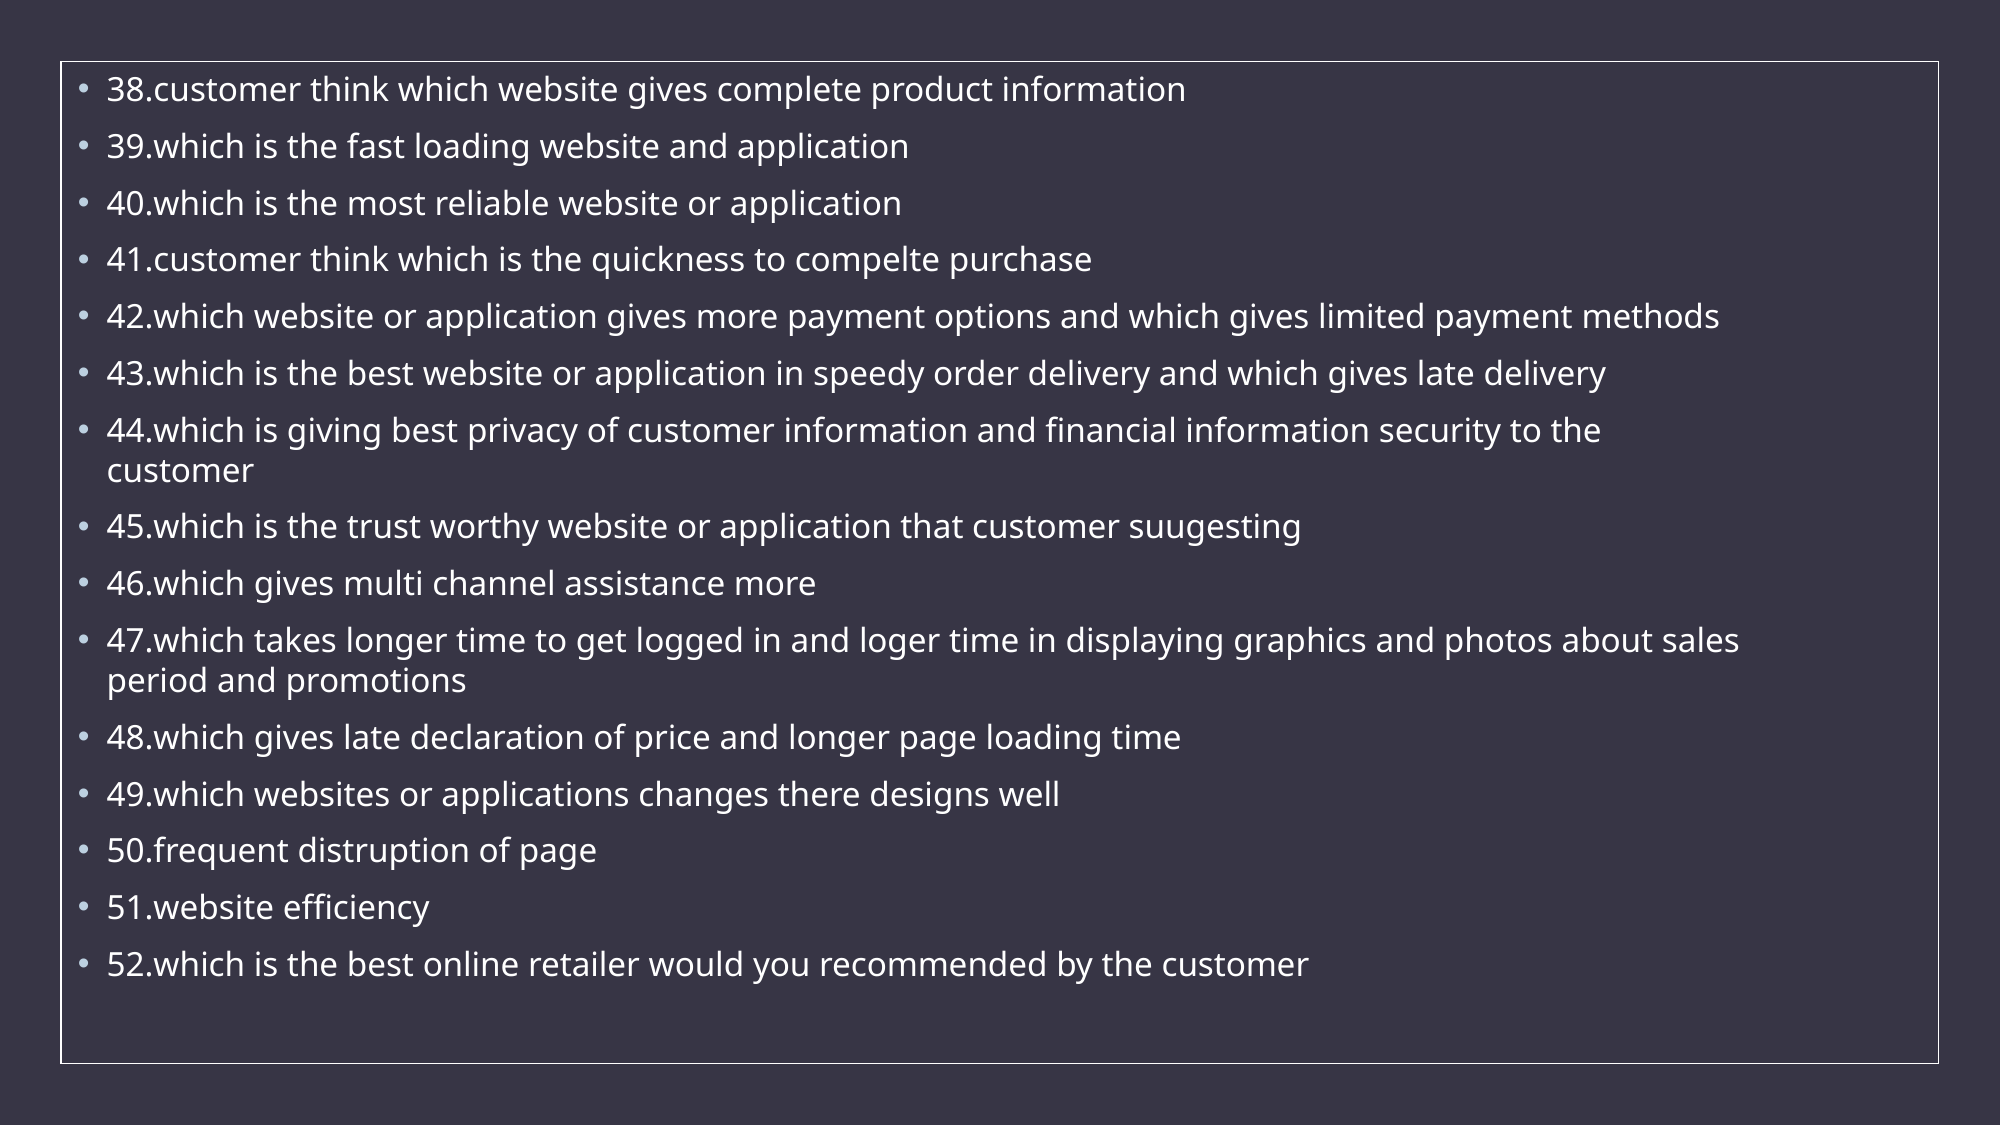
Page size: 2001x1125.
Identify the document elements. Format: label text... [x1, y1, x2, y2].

list 38.customer think which website gives complete product information 39.which is the fast loading website and application 40.which is the most reliable website or application 41.customer think which is the quickness to compelte purchase 42.which website or application gives more payment options and which gives limited payment methods 43.which is the best website or application in speedy order delivery and which gives late delivery 44.which is giving best privacy of customer information and financial information security to the customer 45.which is the trust worthy website or application that customer suugesting 46.which gives multi channel assistance more 47.which takes longer time to get logged in and loger time in displaying graphics and photos about sales period and promotions 48.which gives late declaration of price and longer page loading time 49.which websites or applications changes there designs well 50.frequent distruption of page 51.website efficiency 52.which is the best online retailer would you recommended by the customer [62, 60, 1761, 1003]
